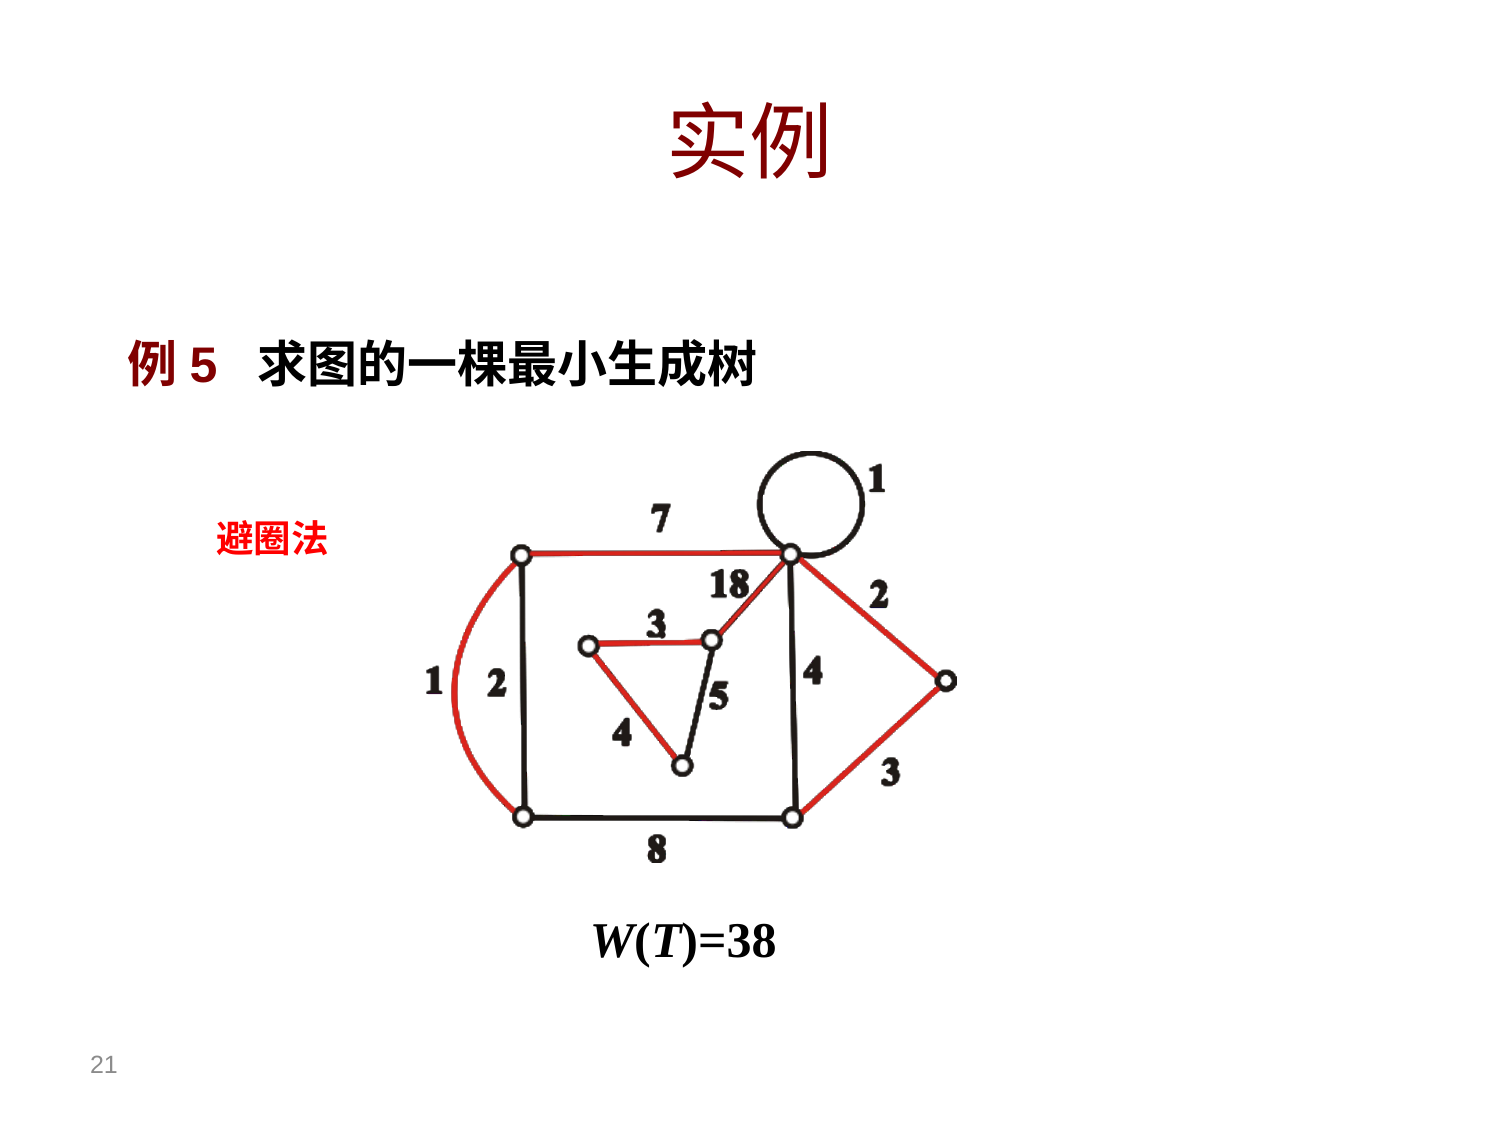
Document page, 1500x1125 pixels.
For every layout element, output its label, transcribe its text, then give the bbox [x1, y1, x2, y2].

title 实例 [75, 45, 1425, 233]
text_box W(T)=38 [574, 899, 863, 975]
list 例5 求图的一棵最小生成树 [112, 324, 1388, 413]
slide_number 21 [75, 1024, 425, 1103]
text_box 避圈法 [201, 507, 353, 568]
picture [424, 451, 958, 863]
